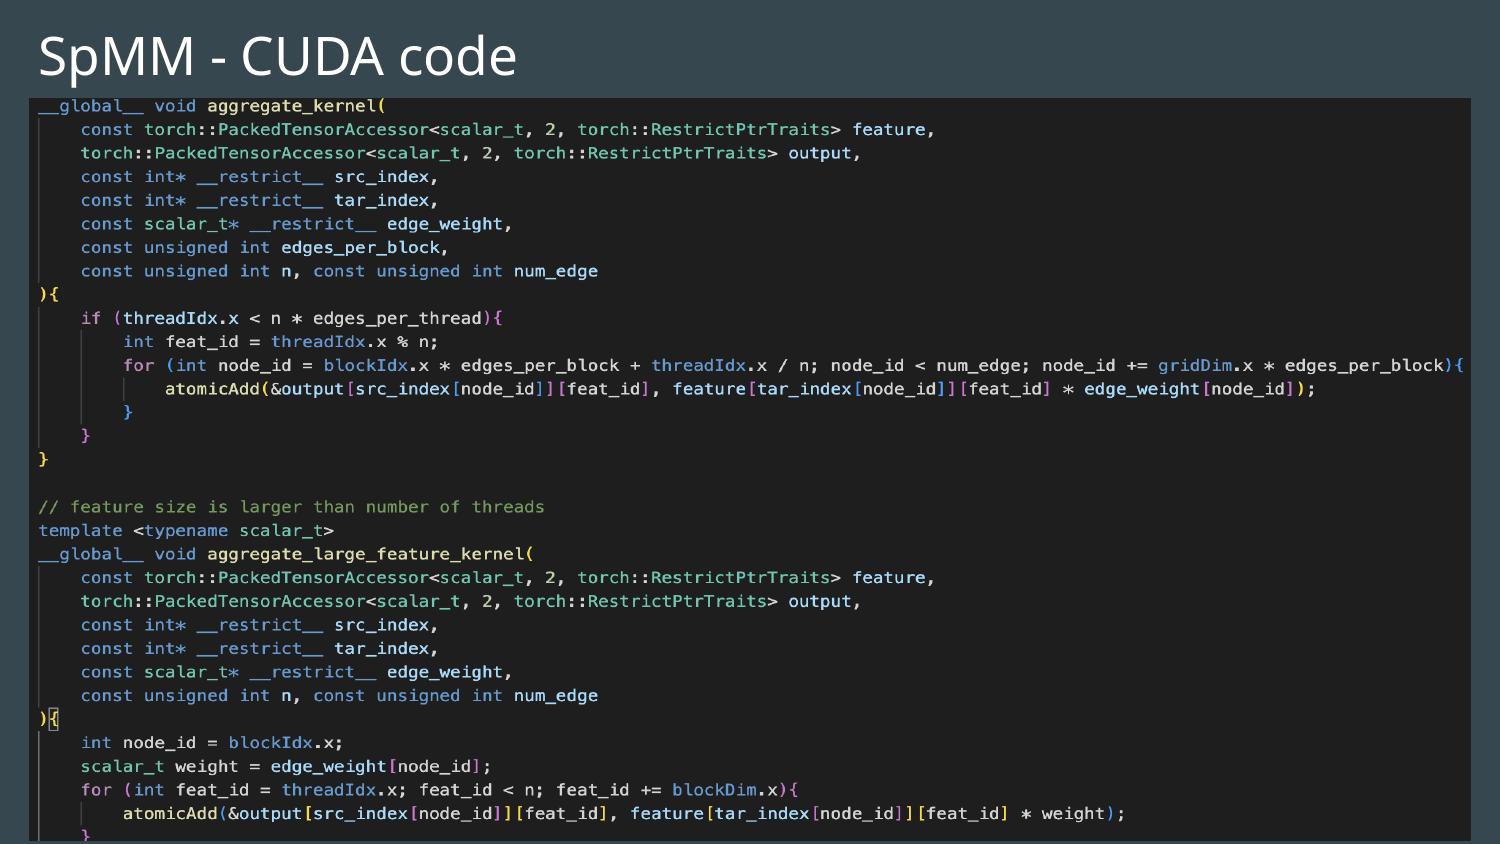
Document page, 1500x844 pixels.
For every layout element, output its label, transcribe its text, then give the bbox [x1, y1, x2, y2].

title SpMM - CUDA code [23, 7, 1422, 102]
picture [29, 98, 1471, 841]
